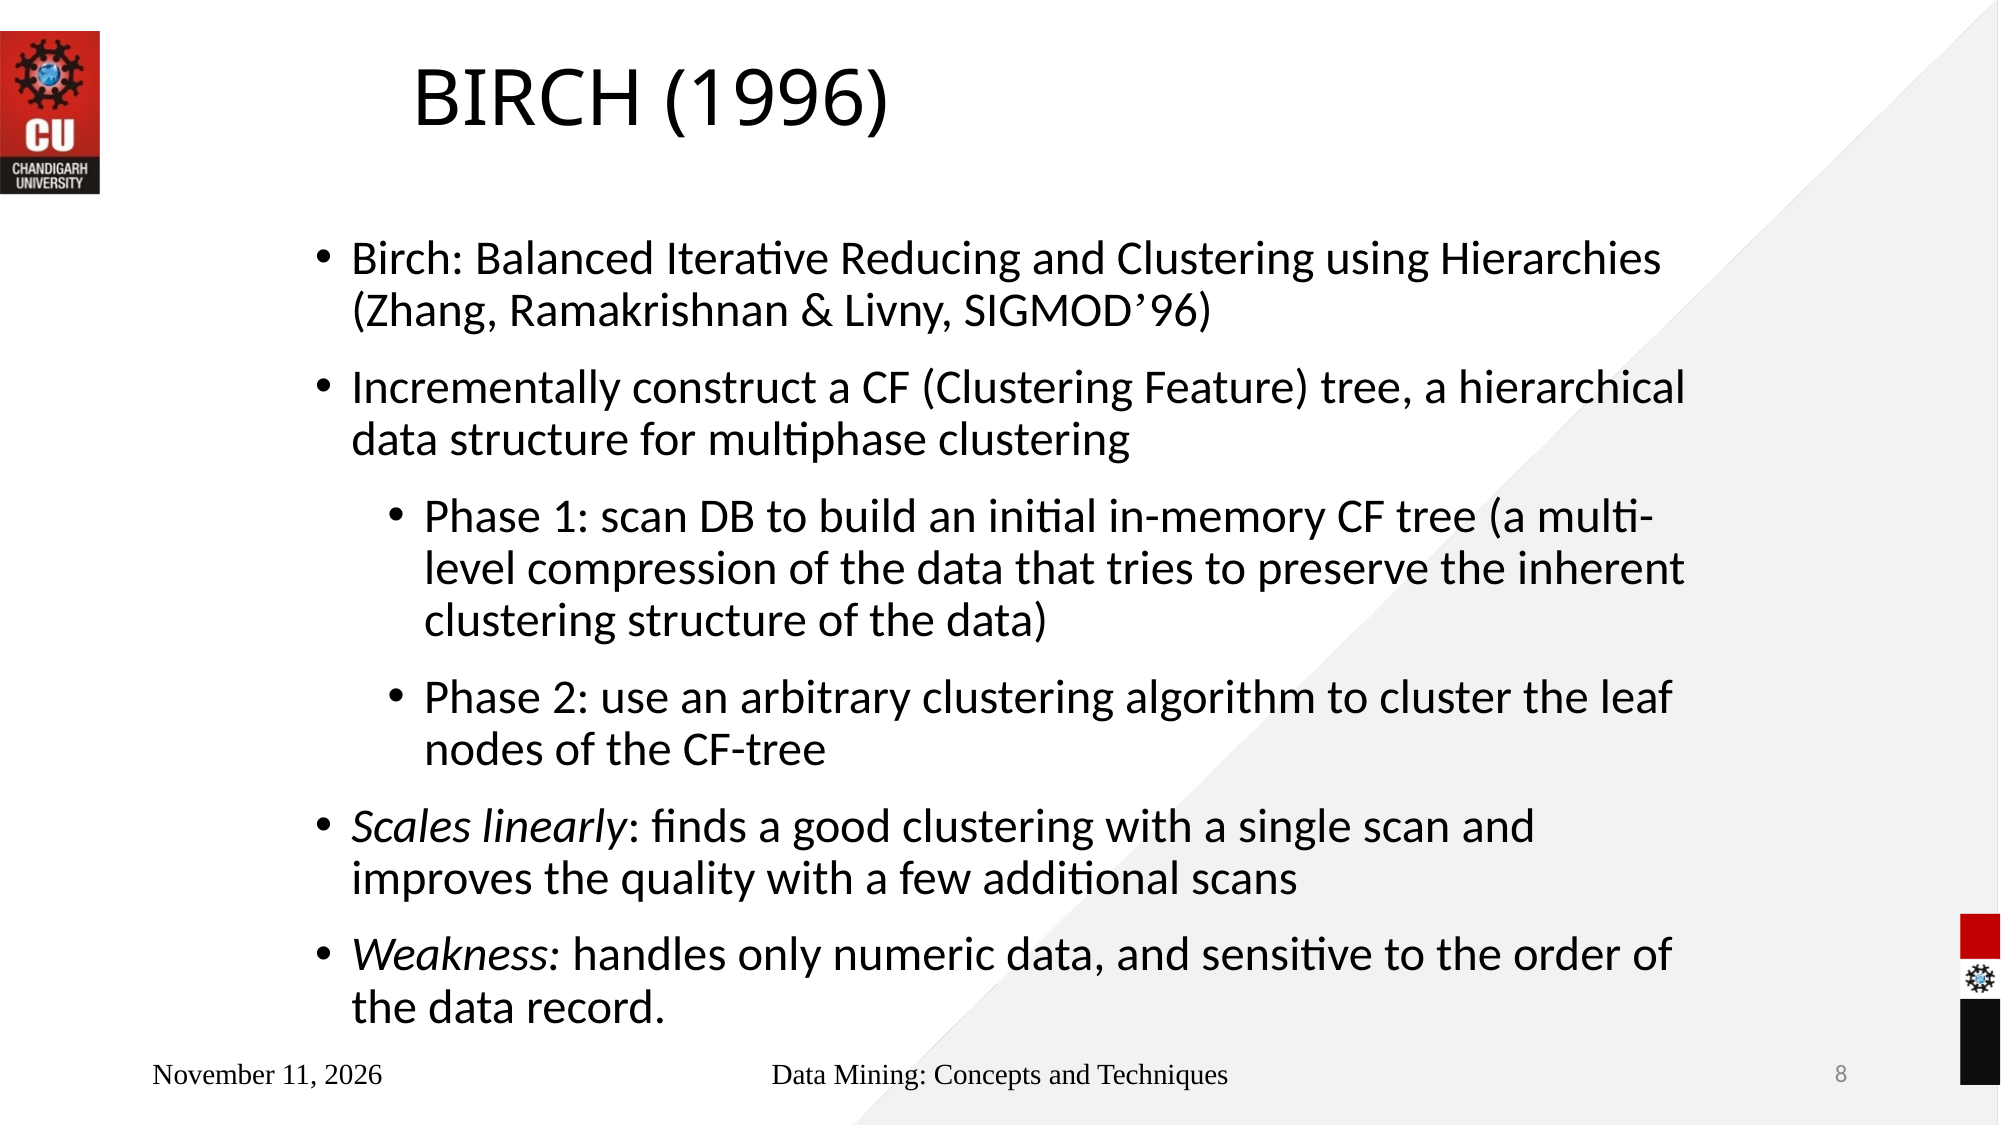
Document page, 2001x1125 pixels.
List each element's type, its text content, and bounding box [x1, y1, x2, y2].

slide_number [137, 1042, 588, 1103]
title BIRCH (1996) [396, 50, 1582, 150]
picture [0, 0, 2001, 1125]
footer Data Mining: Concepts and Techniques [662, 1050, 1338, 1103]
list Birch: Balanced Iterative Reducing and Clustering using Hierarchies (Zhang, Ramakrishnan & Livny, SIGMOD’96) Incrementally construct a CF (Clustering Feature) tree, a hierarchical data structure for multiphase clustering Phase 1: scan DB to build an initial in-memory CF tree (a multi-level compression of the data that tries to preserve the inherent clustering structure of the data) Phase 2: use an arbitrary clustering algorithm to cluster the leaf nodes of the CF-tree Scales linearly: finds a good clustering with a single scan and improves the quality with a few additional scans Weakness: handles only numeric data, and sensitive to the order of the data record. [300, 224, 1713, 1050]
slide_number 8 [1412, 1042, 1863, 1103]
